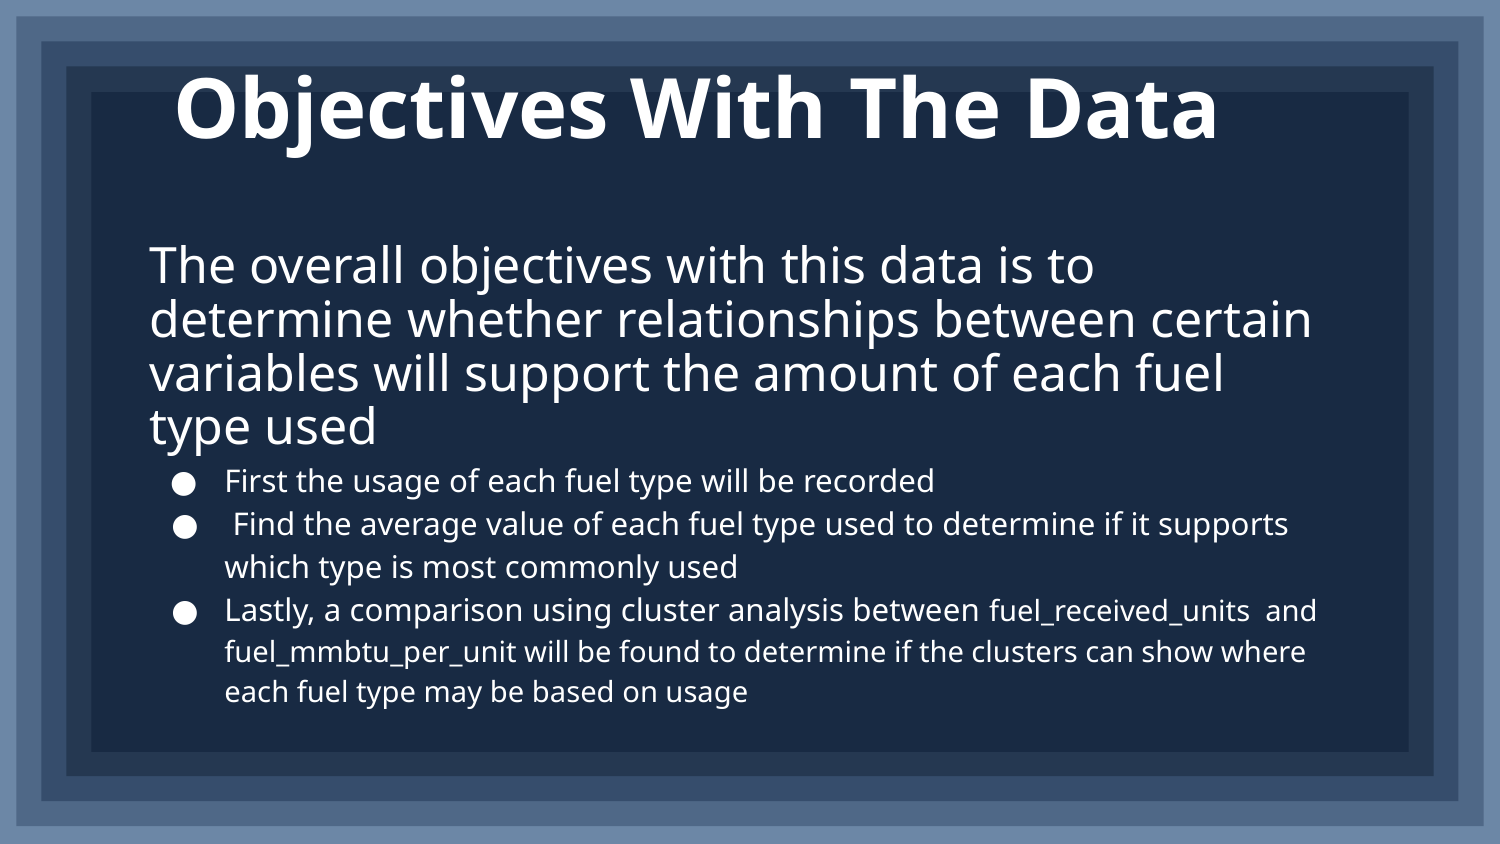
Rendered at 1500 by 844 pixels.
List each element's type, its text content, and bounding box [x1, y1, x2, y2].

title Objectives With The Data [173, 67, 1373, 119]
title The overall objectives with this data is to determine whether relationships between certain variables will support the amount of each fuel type used First the usage of each fuel type will be recorded Find the average value of each fuel type used to determine if it supports which type is most commonly used Lastly, a comparison using cluster analysis between fuel_received_units and fuel_mmbtu_per_unit will be found to determine if the clusters can show where each fuel type may be based on usage [149, 239, 1355, 785]
